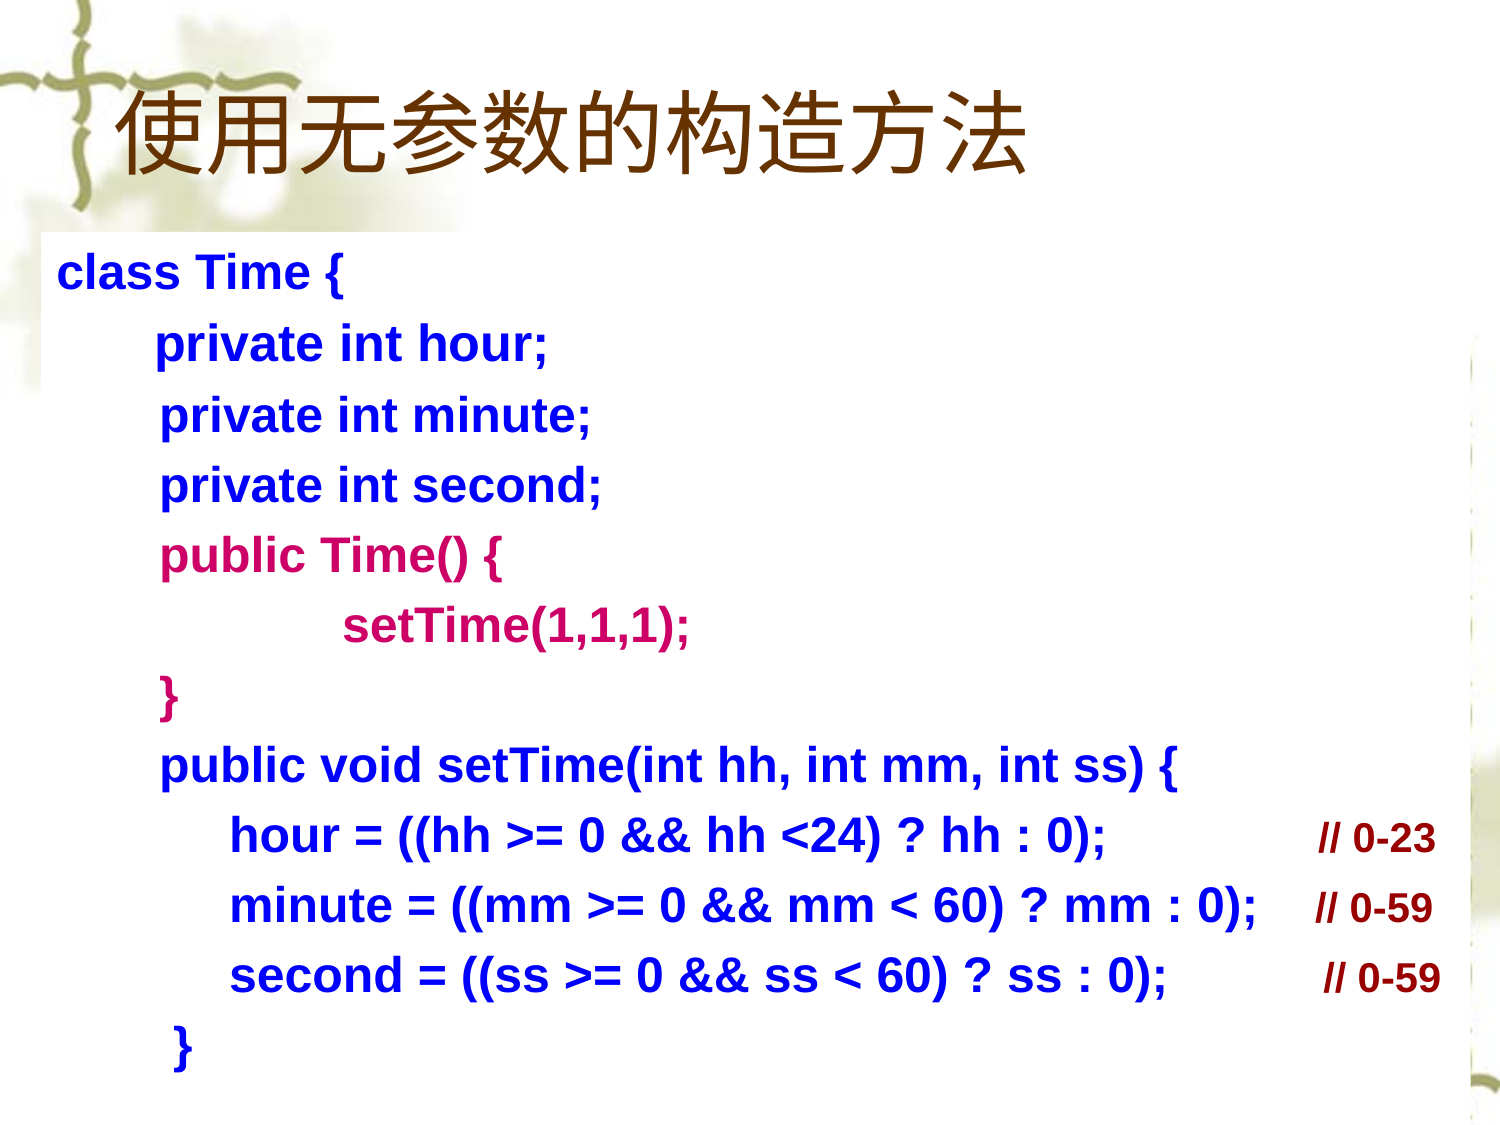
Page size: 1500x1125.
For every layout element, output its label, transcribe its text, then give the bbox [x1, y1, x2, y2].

title 使用无参数的构造方法 [98, 66, 1141, 197]
list class Time { private int hour; private int minute; private int second; public Time() { setTime(1,1,1); } public void setTime(int hh, int mm, int ss) { hour = ((hh >= 0 && hh <24) ? hh : 0); // 0-23 minute = ((mm >= 0 && mm < 60) ? mm : 0); // 0-59 second = ((ss >= 0 && ss < 60) ? ss : 0); // 0-59 } [40, 231, 1471, 1125]
picture [0, 0, 1500, 1125]
